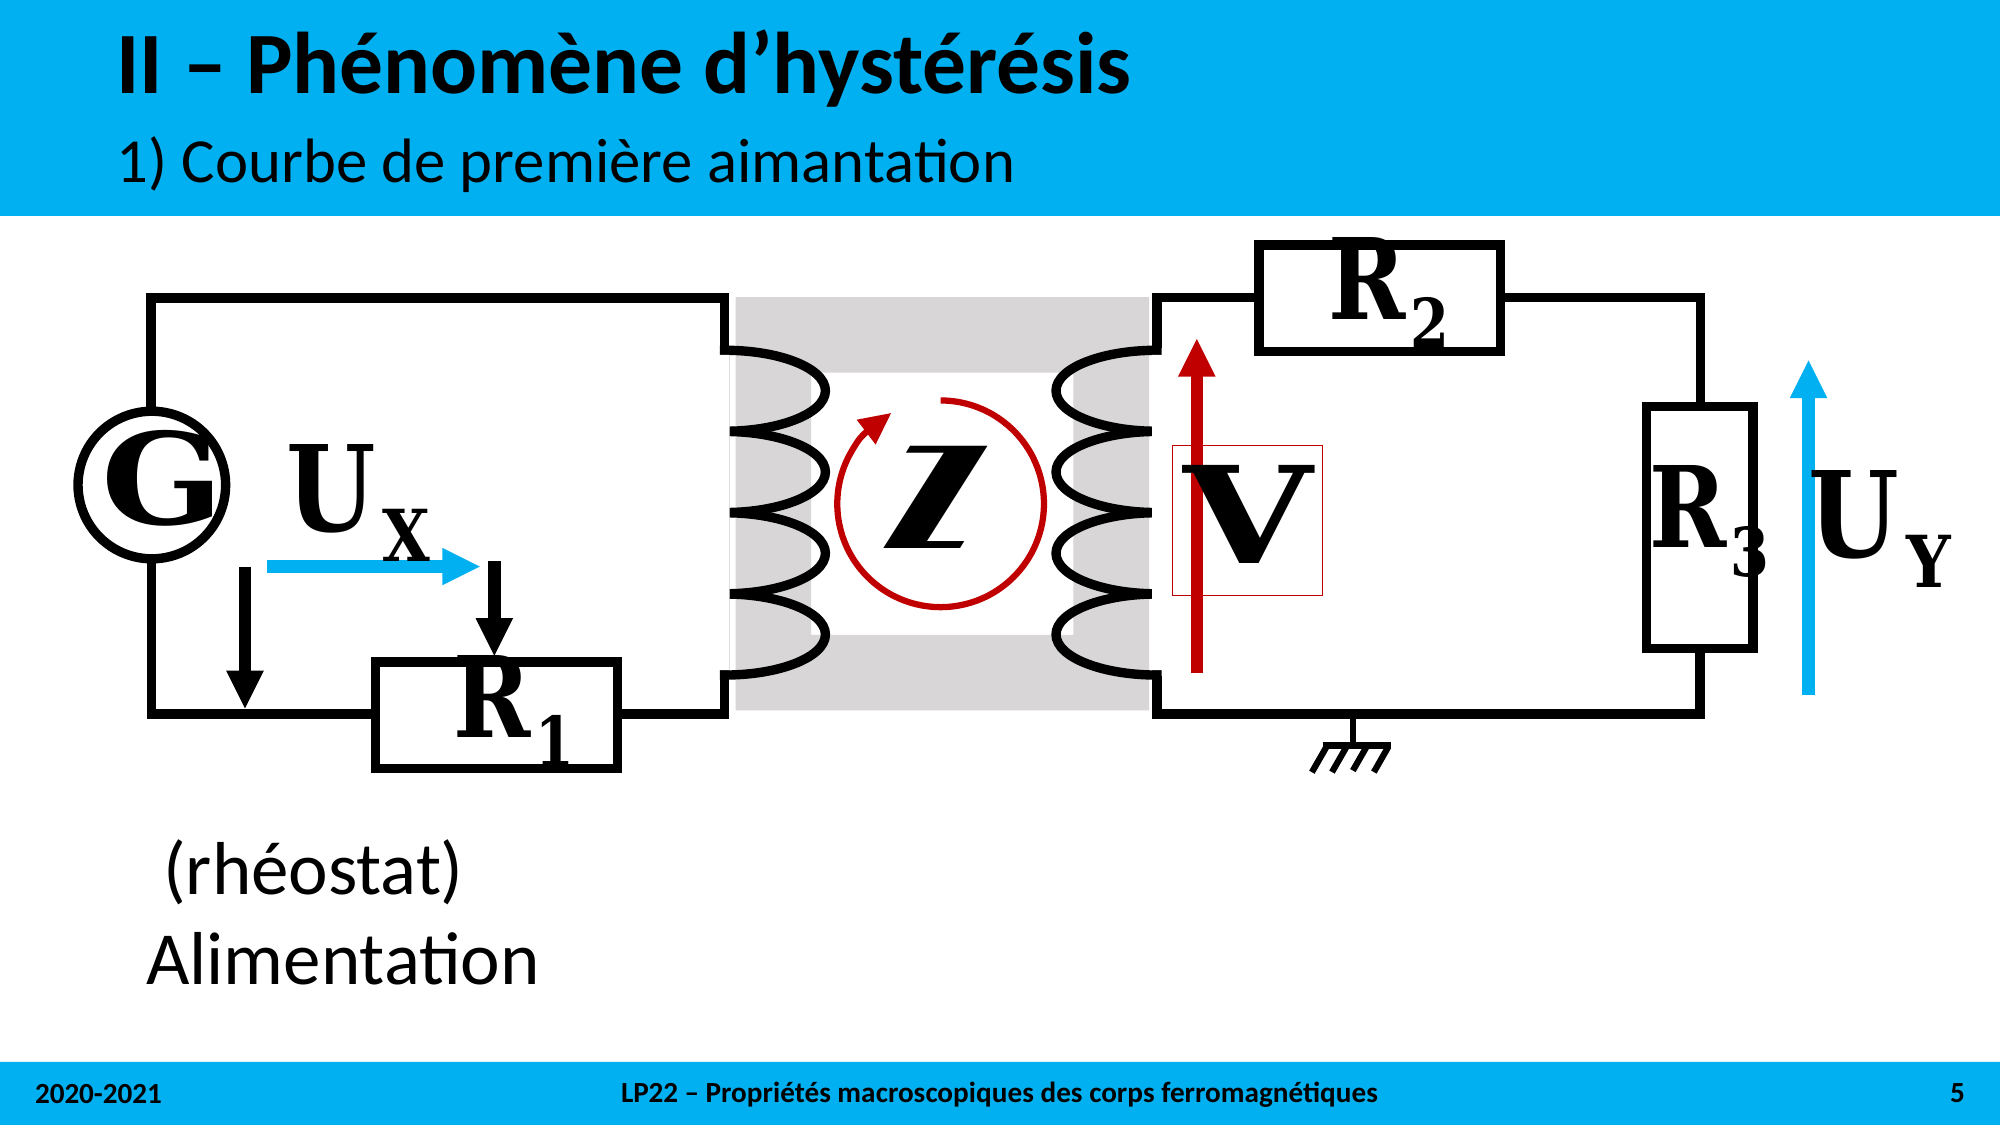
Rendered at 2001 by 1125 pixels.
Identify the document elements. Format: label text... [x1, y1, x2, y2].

slide_number 5 [1529, 1060, 1980, 1121]
title II – Phénomène d’hystérésis [101, 16, 1863, 114]
slide_number 2020-2021 [20, 1061, 470, 1122]
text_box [77, 220, 1959, 780]
footer LP22 – Propriétés macroscopiques des corps ferromagnétiques [470, 1060, 1529, 1121]
list 1) Courbe de première aimantation [101, 120, 1863, 204]
